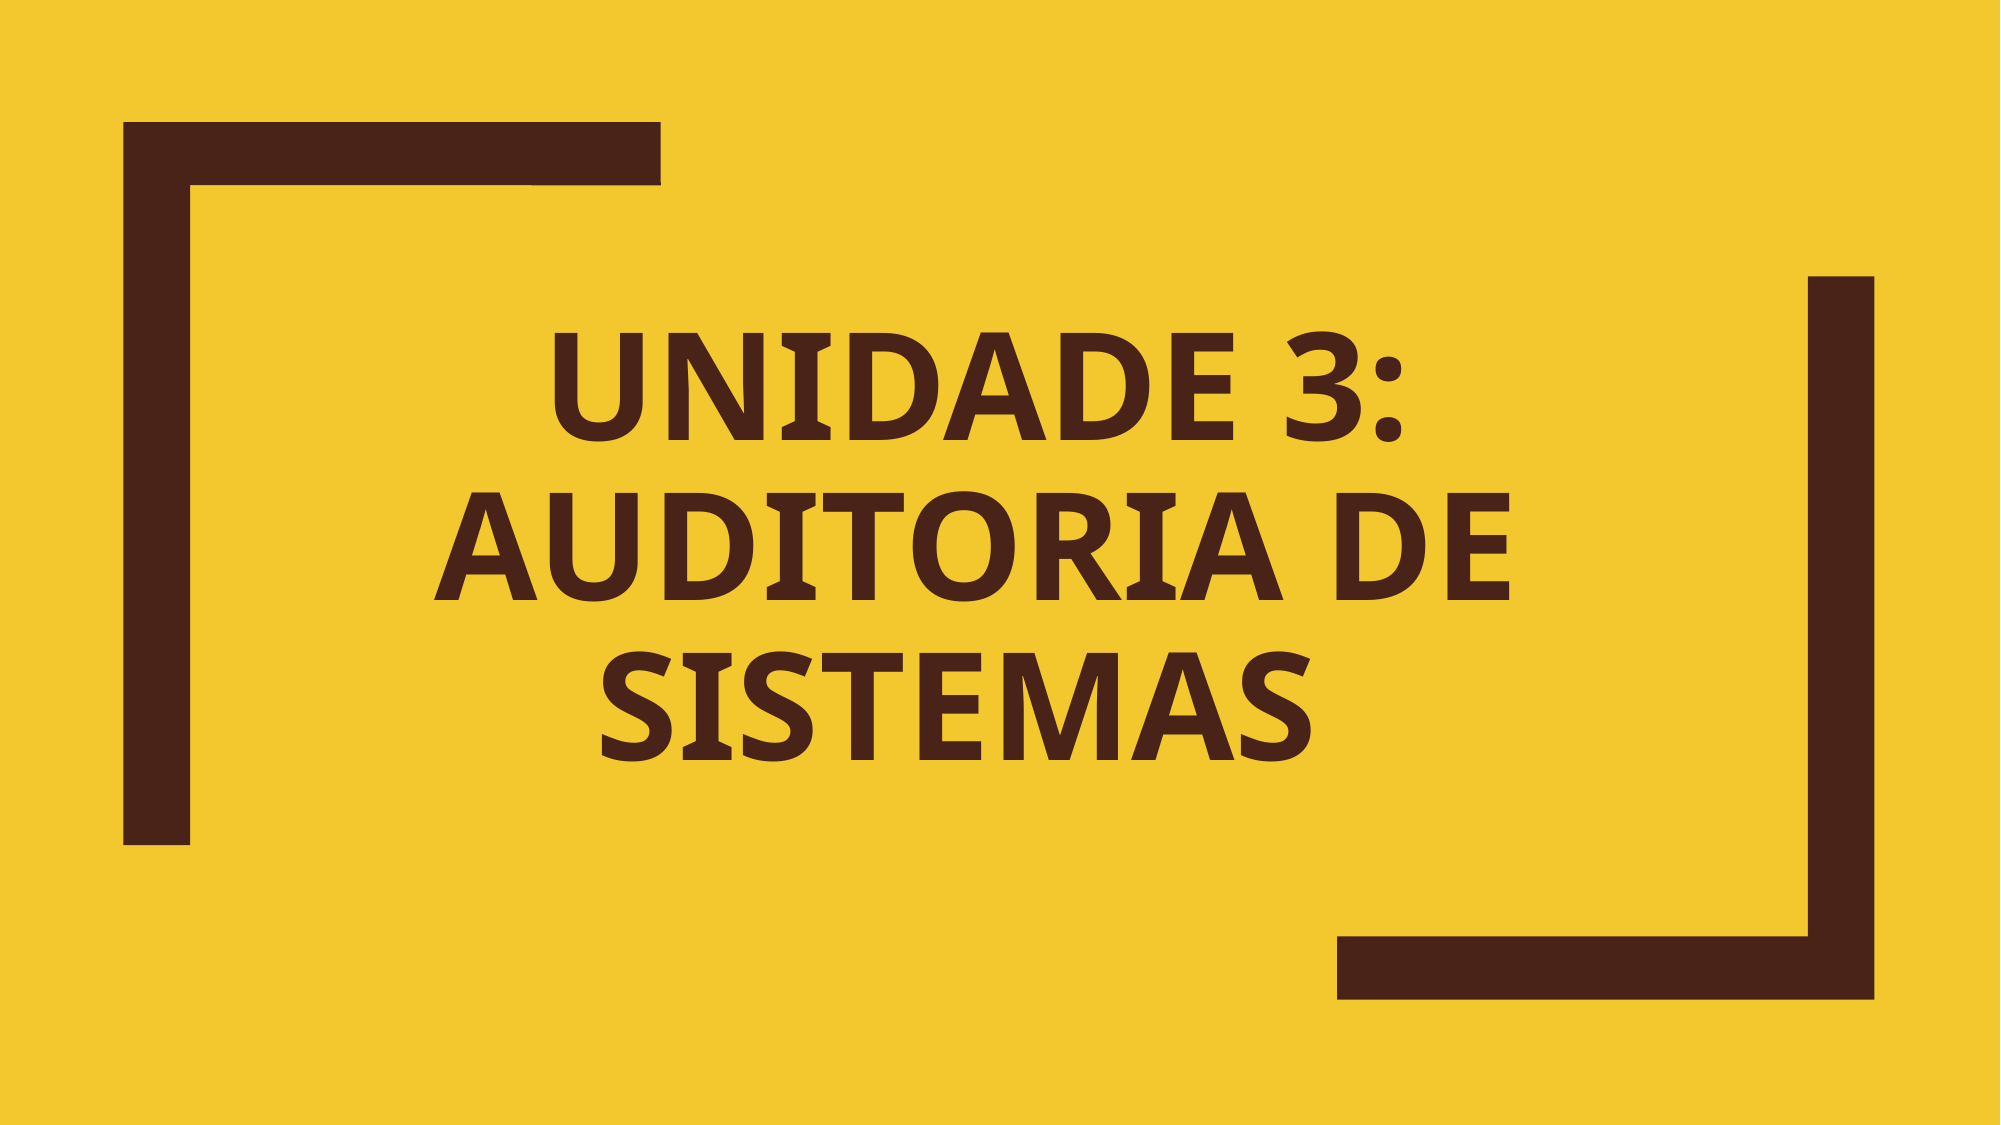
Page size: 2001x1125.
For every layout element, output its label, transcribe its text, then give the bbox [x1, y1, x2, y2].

title UNIDADE 3: AUDITORIA DE SISTEMAS [290, 456, 1663, 801]
